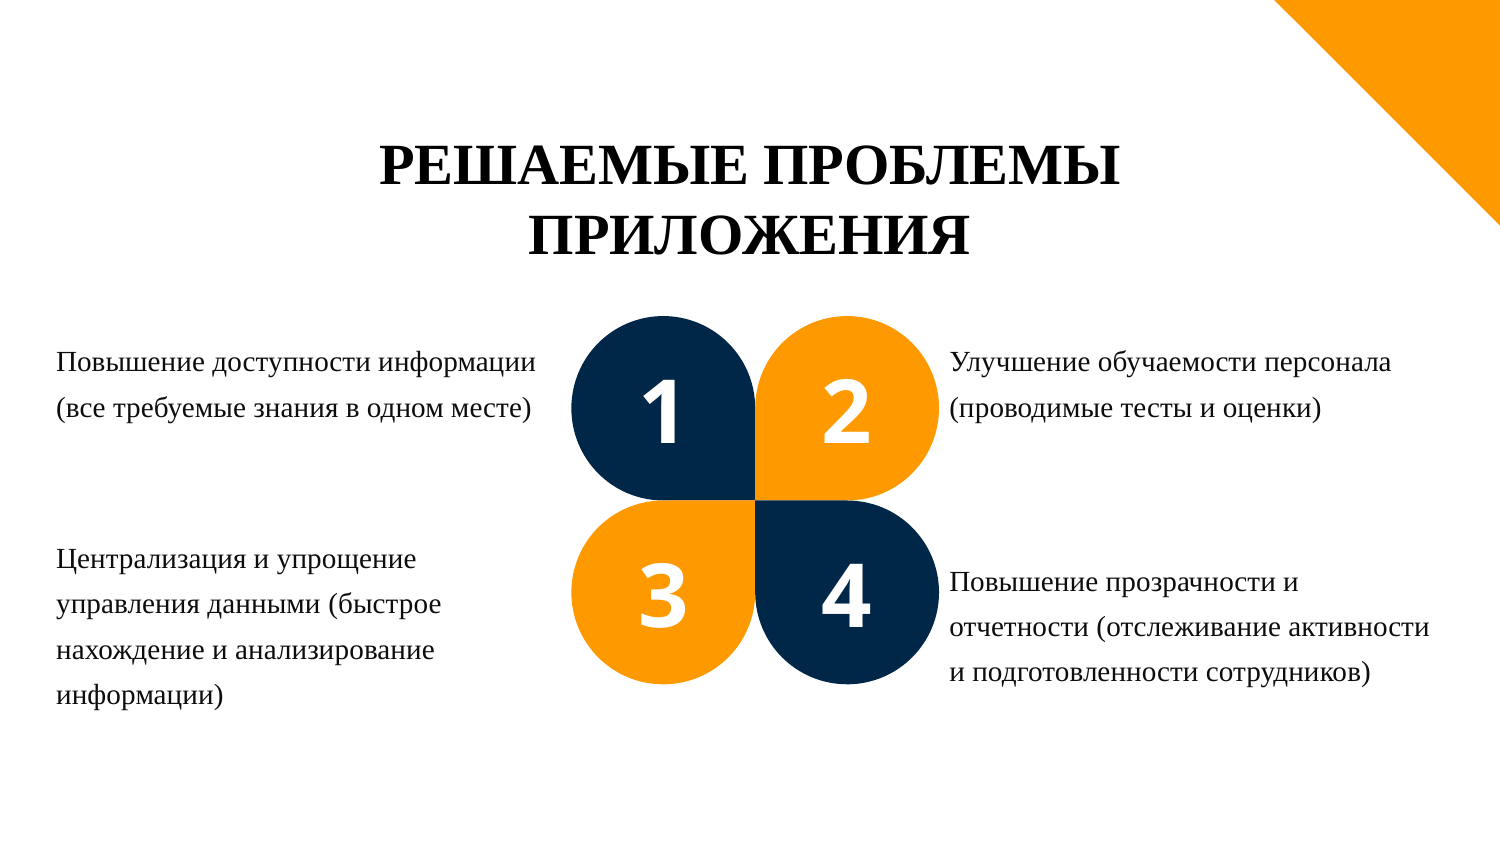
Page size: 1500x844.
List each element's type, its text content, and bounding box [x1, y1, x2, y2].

text_box Повышение прозрачности и отчетности (отслеживание активности и подготовленности сотрудников) [949, 506, 1439, 733]
text_box Повышение доступности информации (все требуемые знания в одном месте) [55, 260, 545, 495]
text_box Улучшение обучаемости персонала (проводимые тесты и оценки) [949, 260, 1439, 495]
text_box 1 [571, 316, 755, 500]
text_box 2 [755, 316, 940, 500]
text_box 4 [755, 500, 940, 685]
text_box Централизация и упрощение управления данными (быстрое нахождение и анализирование информации) [55, 506, 545, 733]
text_box Решаемые проблемы приложения [238, 120, 1262, 272]
text_box [1271, 0, 1500, 229]
text_box 3 [571, 500, 755, 685]
